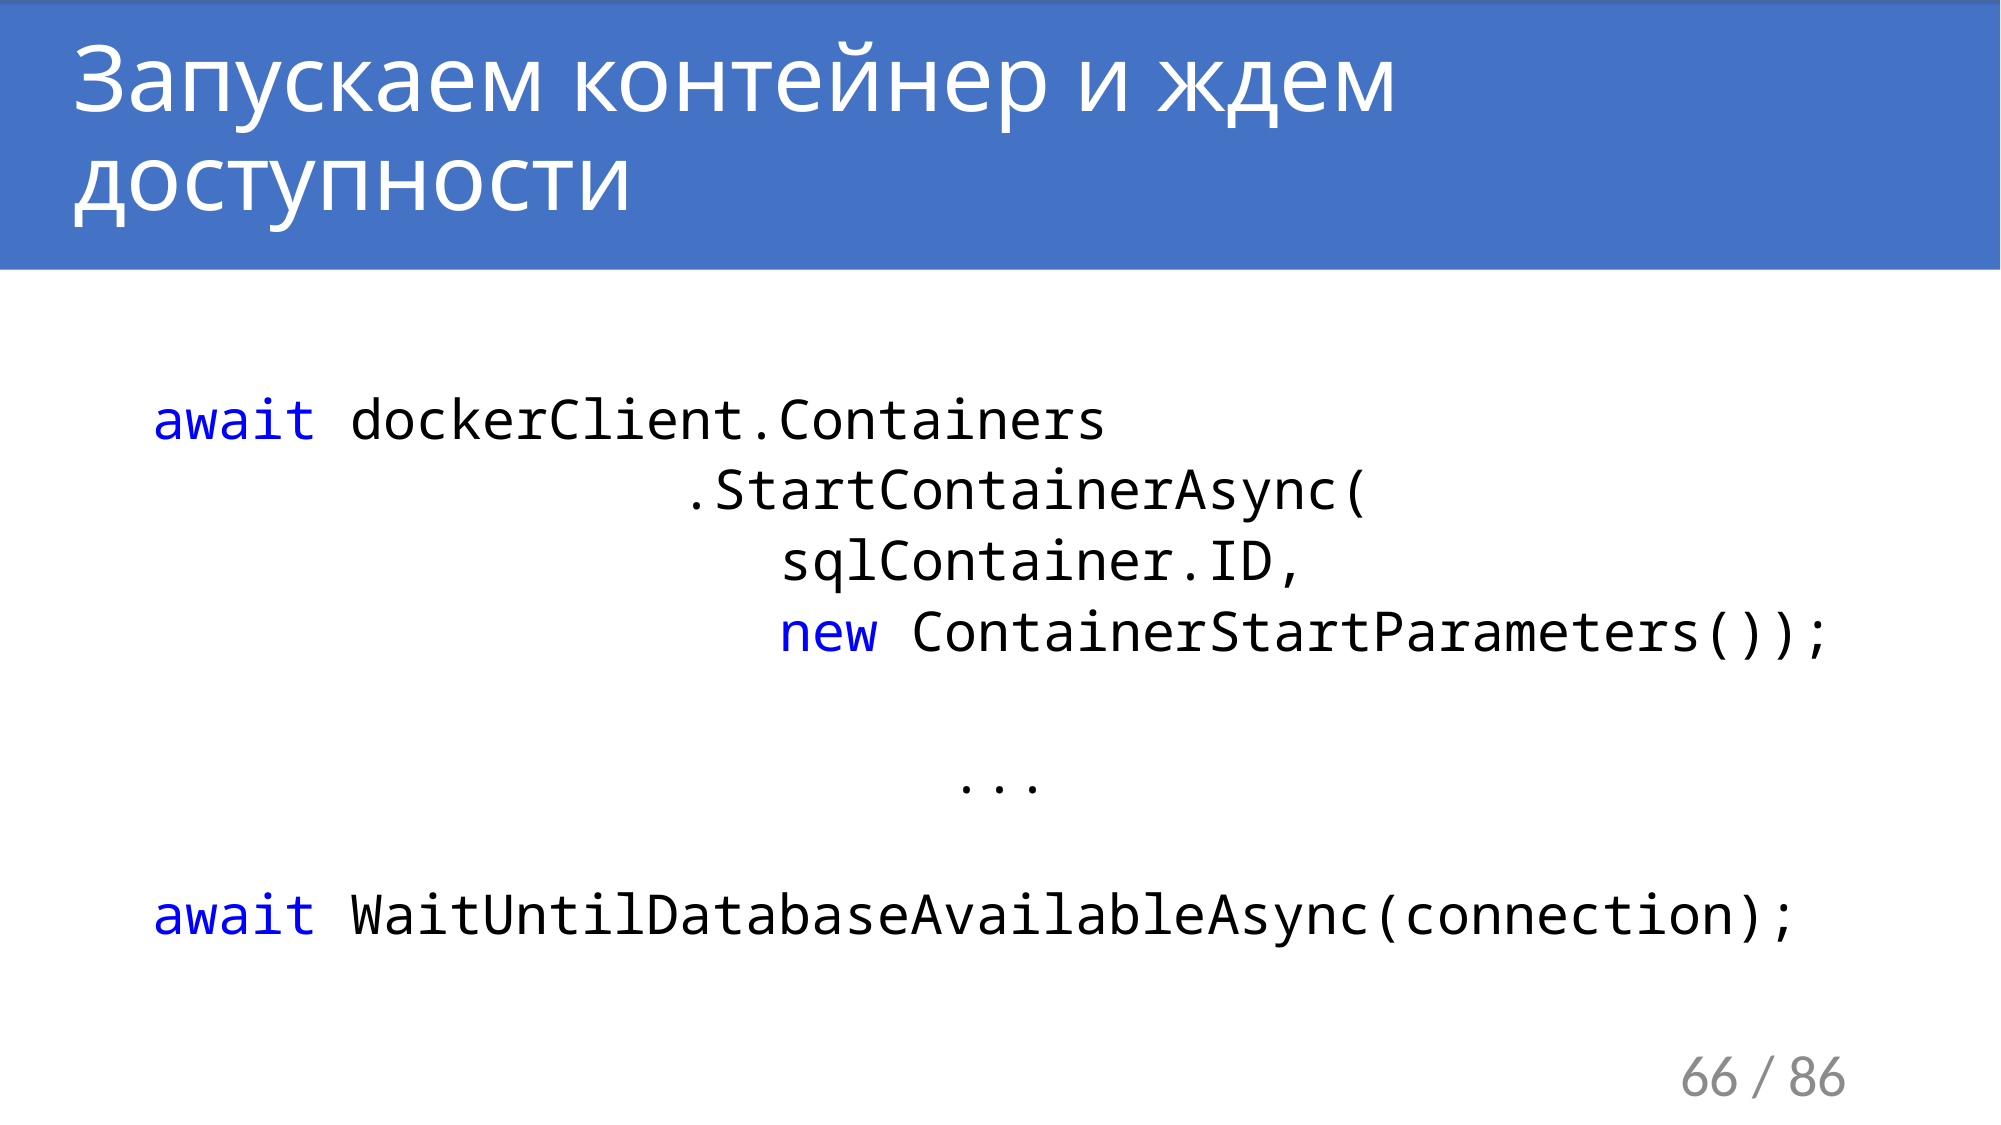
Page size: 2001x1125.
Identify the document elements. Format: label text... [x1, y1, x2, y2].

title Запускаем контейнер и ждем доступности [58, 22, 1949, 240]
picture [0, 0, 2001, 1125]
slide_number 66 [1412, 1042, 1863, 1103]
list await dockerClient.Containers .StartContainerAsync( sqlContainer.ID, new ContainerStartParameters()); ... await WaitUntilDatabaseAvailableAsync(connection); [137, 313, 1863, 1014]
